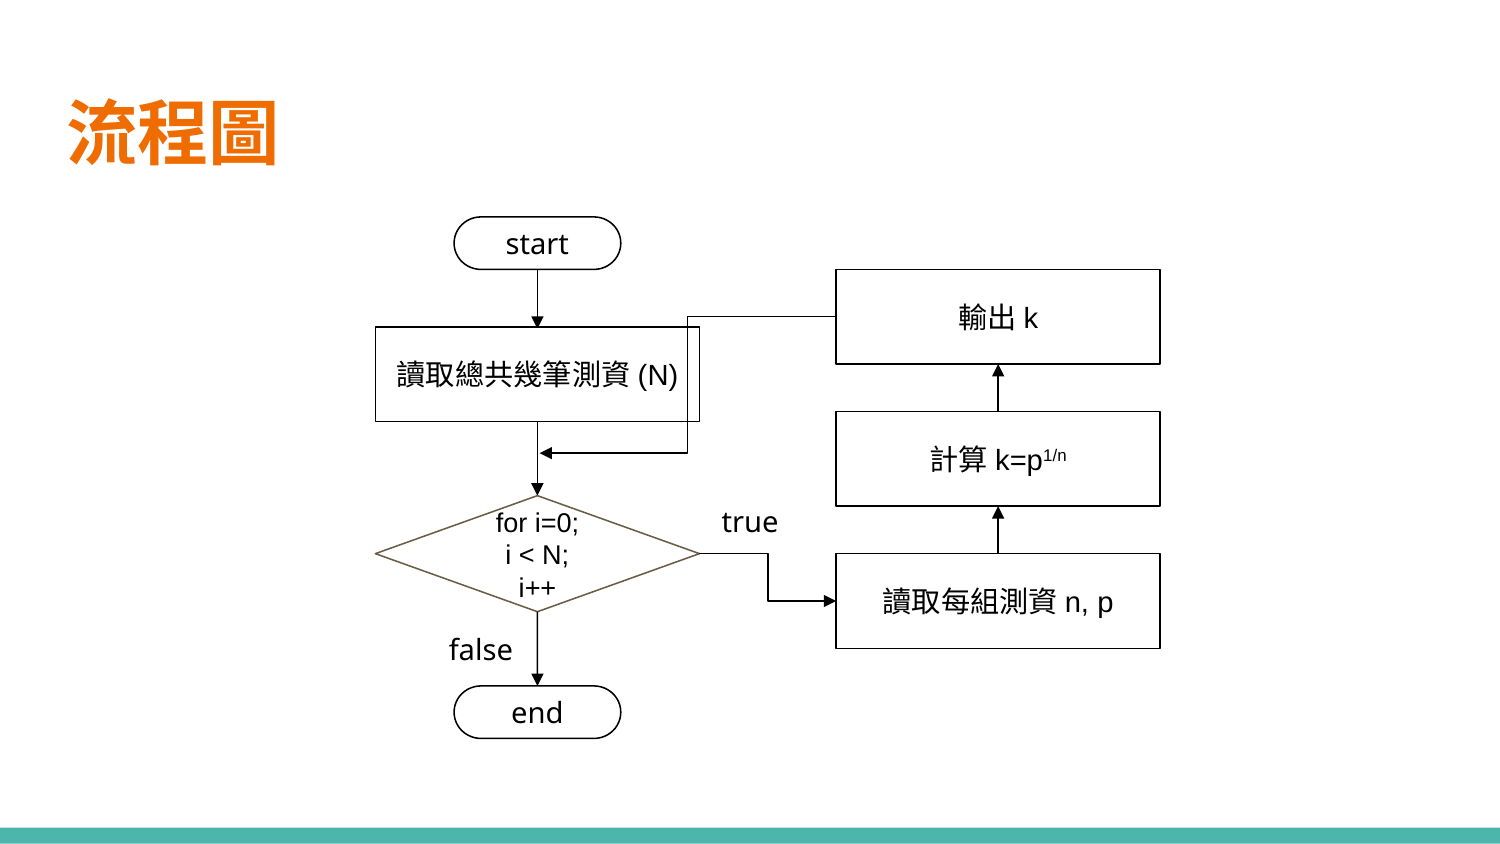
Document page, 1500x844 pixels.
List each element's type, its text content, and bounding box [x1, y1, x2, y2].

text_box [375, 216, 1161, 739]
title 流程圖 [51, 72, 1449, 189]
